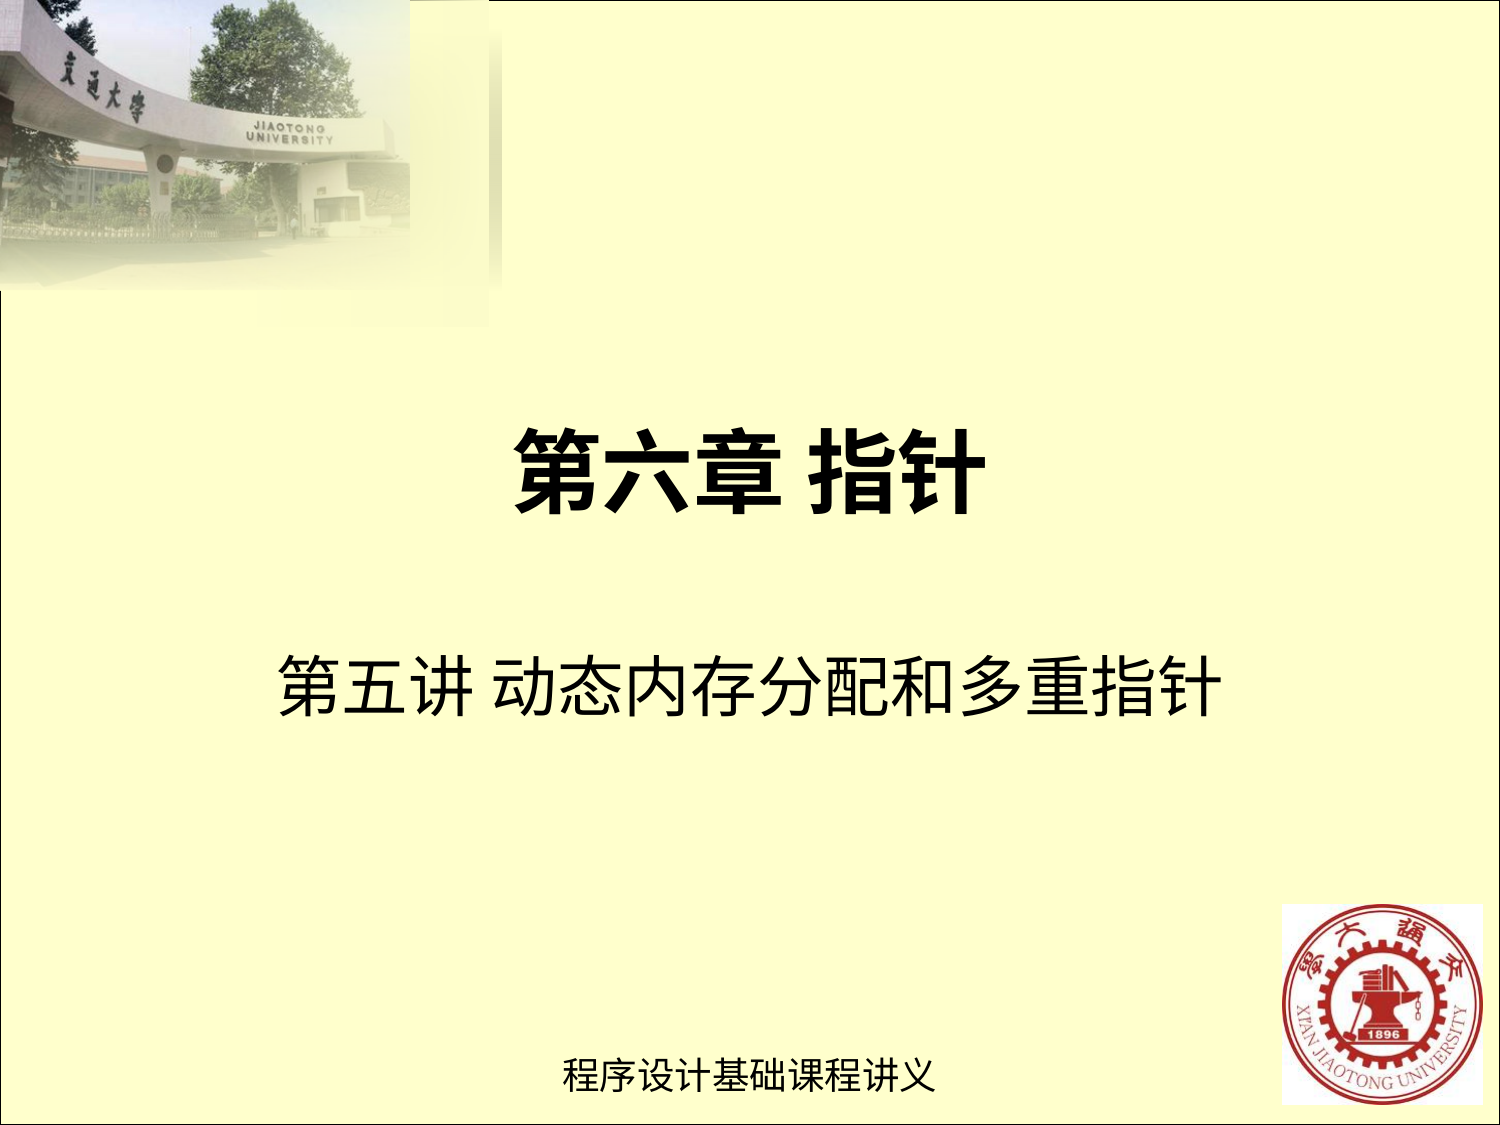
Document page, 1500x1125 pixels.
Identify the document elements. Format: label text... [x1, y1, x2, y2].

title 第六章 指针 [112, 349, 1388, 591]
picture [0, 0, 234, 69]
picture [1282, 904, 1483, 1105]
subtitle 第五讲 动态内存分配和多重指针 [225, 637, 1275, 925]
